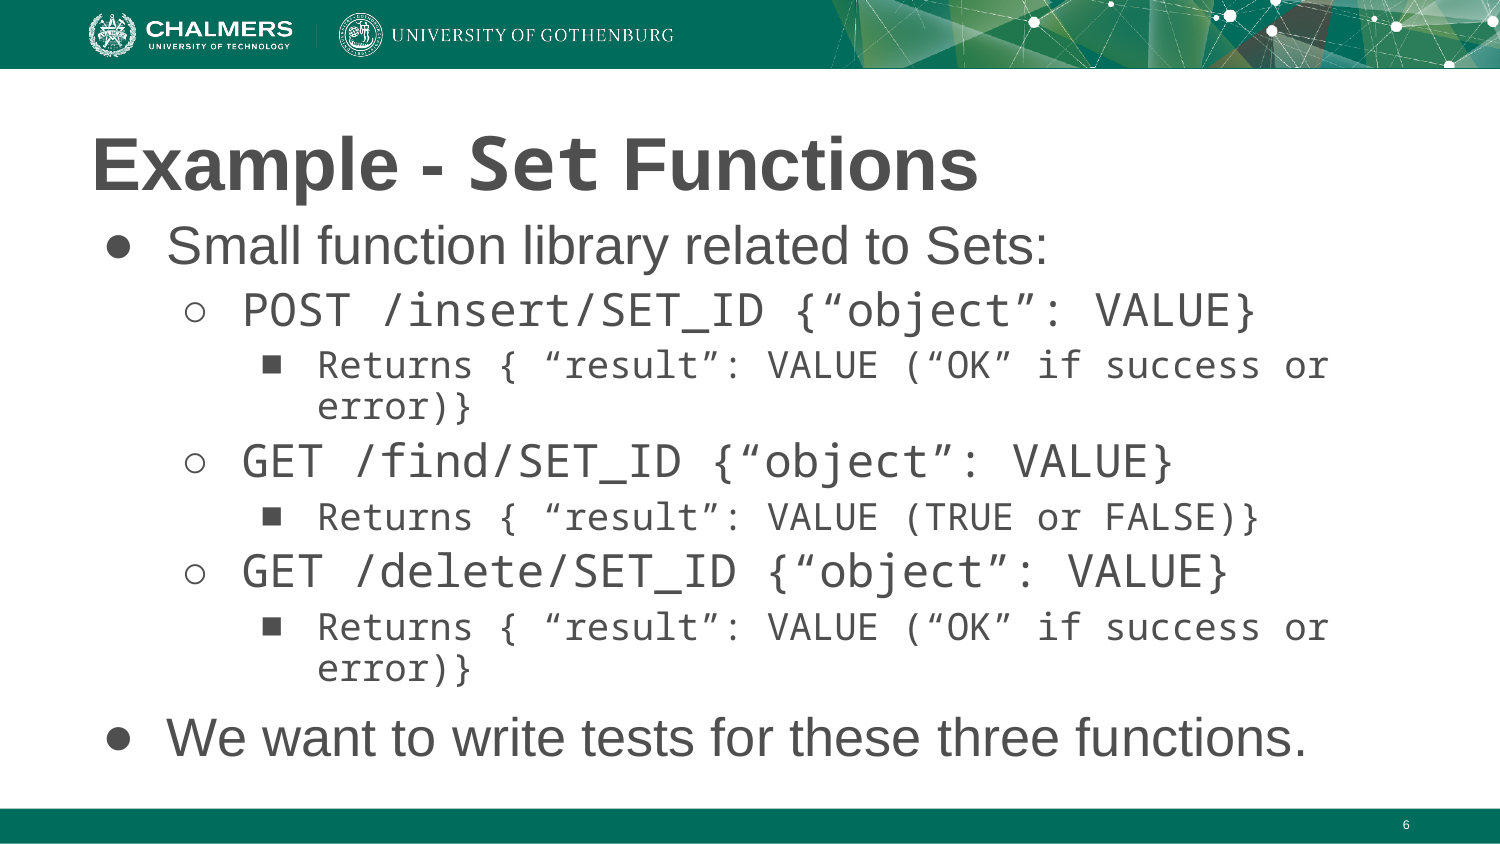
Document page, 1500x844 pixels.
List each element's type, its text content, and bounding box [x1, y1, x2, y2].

list Small function library related to Sets: POST /insert/SET_ID {“object”: VALUE} Returns { “result”: VALUE (“OK” if success or error)} GET /find/SET_ID {“object”: VALUE} Returns { “result”: VALUE (TRUE or FALSE)} GET /delete/SET_ID {“object”: VALUE} Returns { “result”: VALUE (“OK” if success or error)} We want to write tests for these three functions. [76, 210, 1425, 782]
title Example - Set Functions [76, 100, 1425, 210]
picture [759, 0, 1500, 68]
slide_number ‹#› [1074, 809, 1425, 844]
picture [64, 0, 696, 85]
